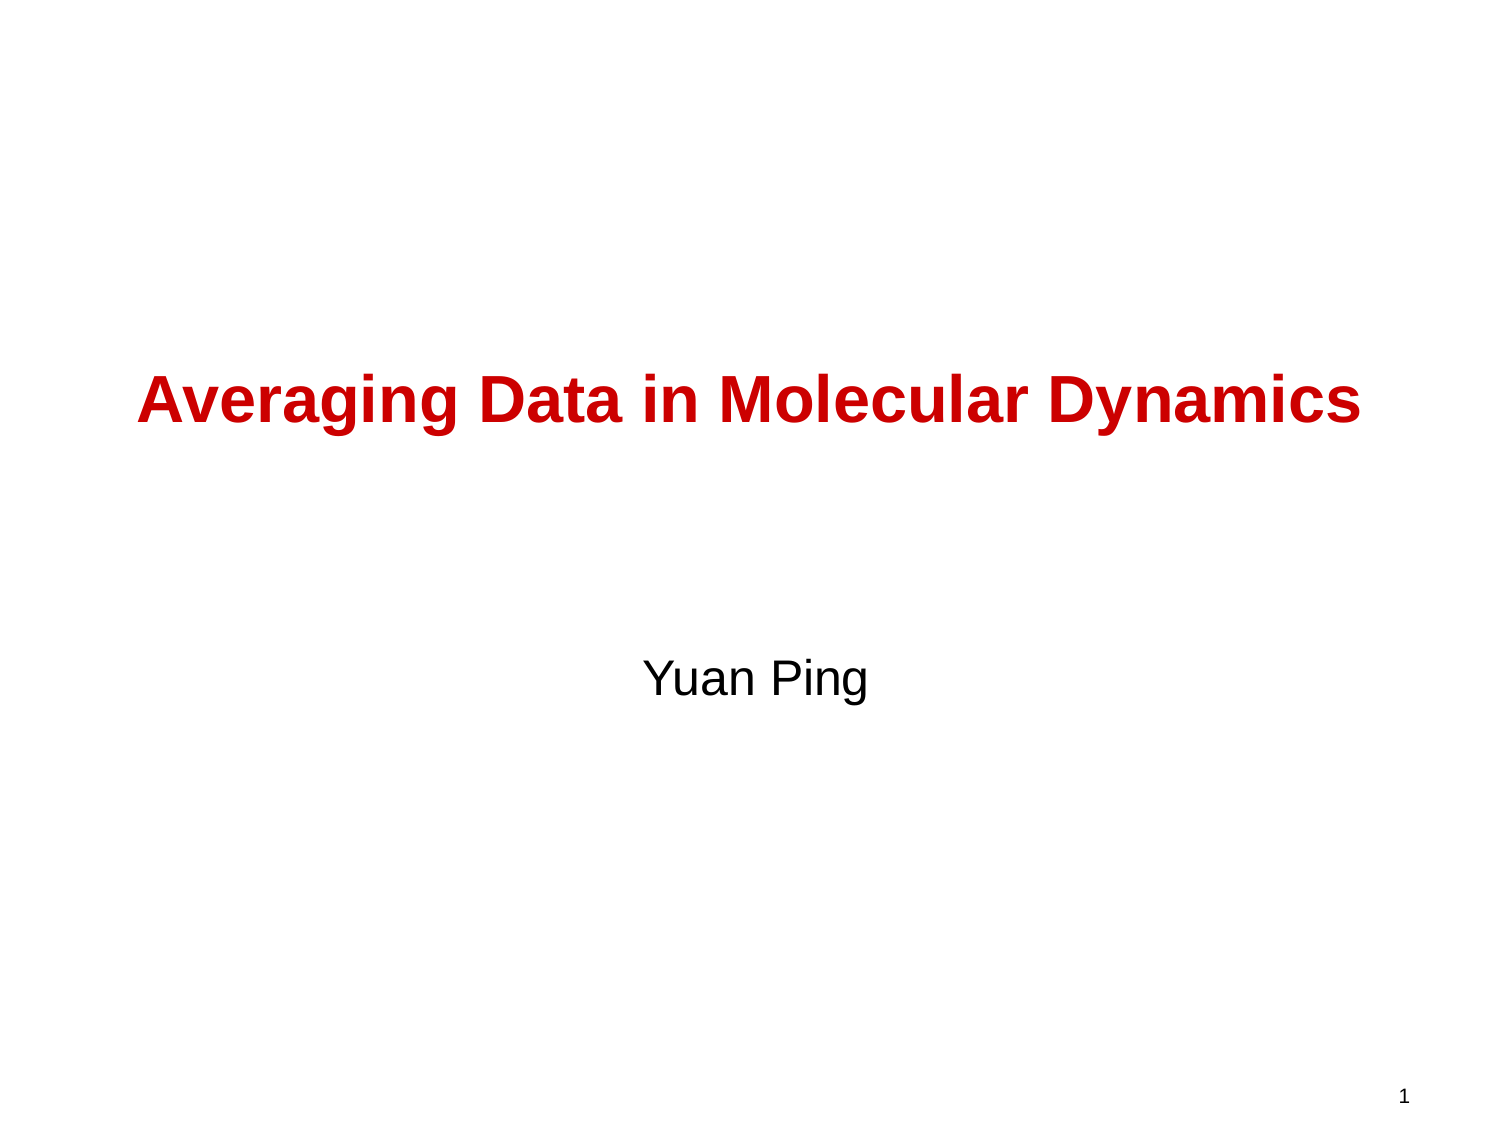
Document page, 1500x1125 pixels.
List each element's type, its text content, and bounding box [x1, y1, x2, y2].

subtitle Yuan Ping [62, 637, 1450, 925]
title Averaging Data in Molecular Dynamics [112, 275, 1388, 517]
slide_number 1 [1074, 1049, 1426, 1103]
